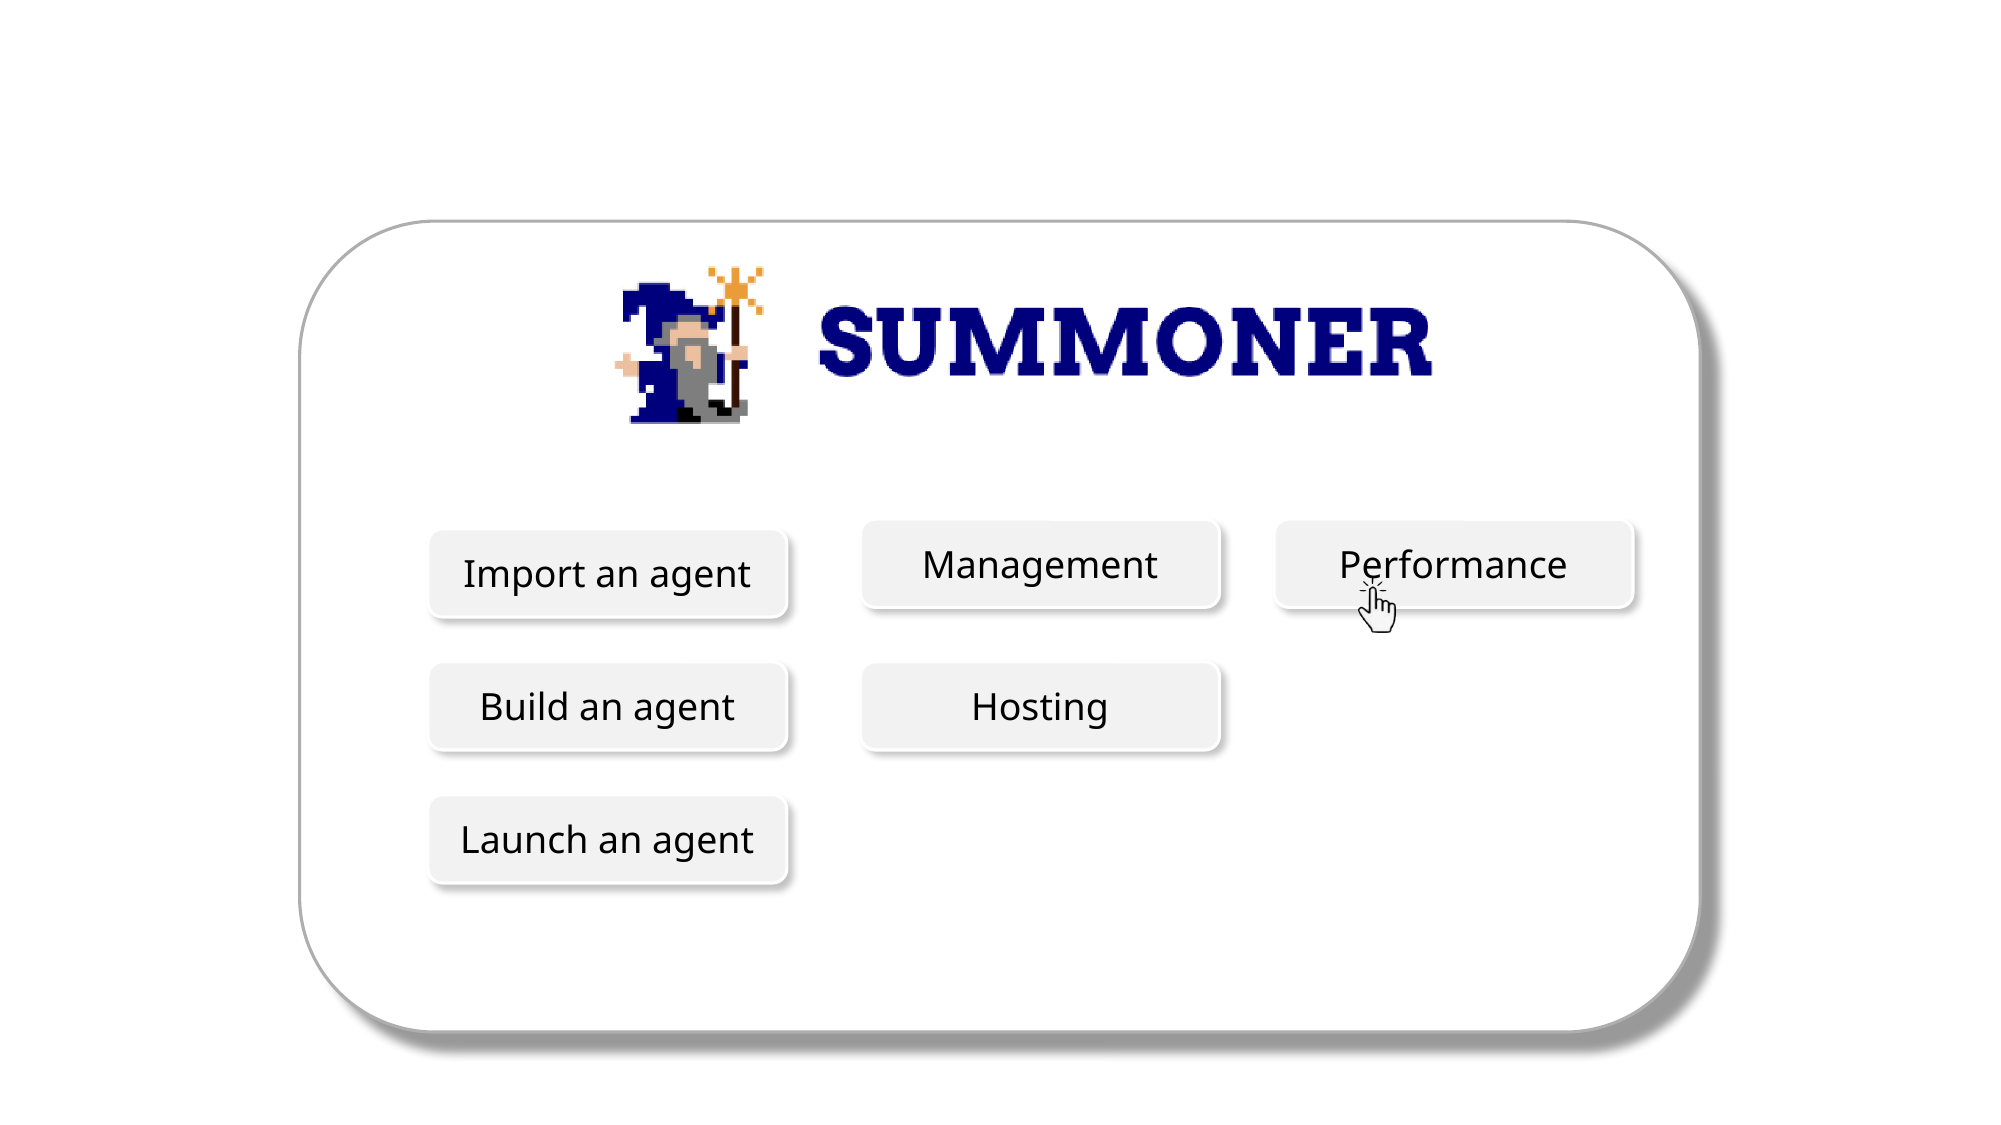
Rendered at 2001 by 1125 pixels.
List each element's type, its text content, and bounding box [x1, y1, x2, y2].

text_box Hosting [858, 660, 1222, 752]
text_box Launch an agent [426, 793, 789, 885]
text_box Build an agent [426, 660, 789, 752]
text_box [298, 219, 1702, 1034]
picture [1349, 571, 1407, 642]
text_box Import an agent [426, 527, 789, 619]
picture [551, 231, 1485, 467]
text_box Management [858, 517, 1222, 609]
text_box Performance [1272, 517, 1635, 609]
